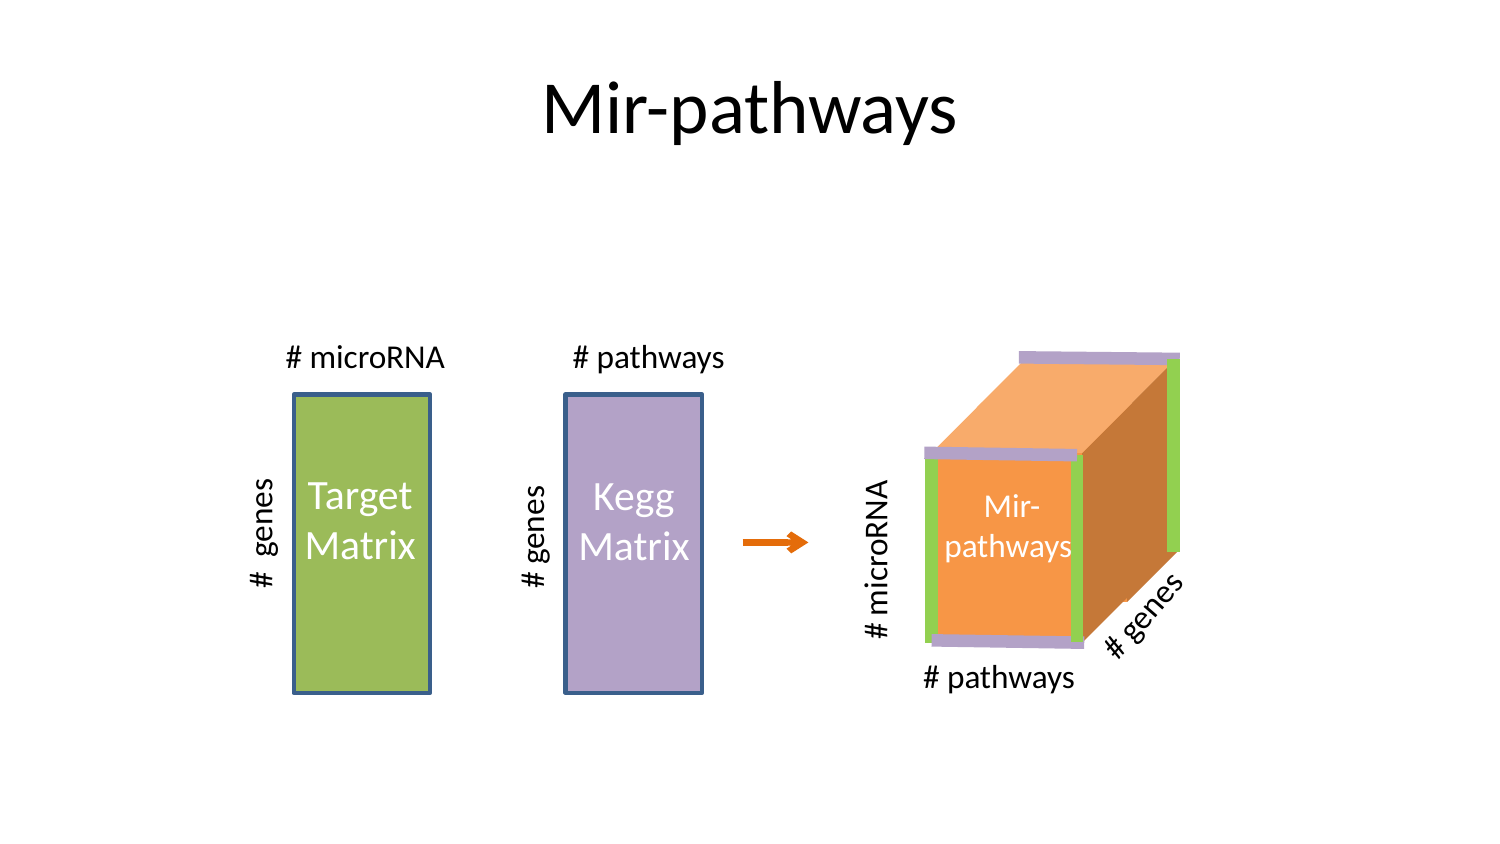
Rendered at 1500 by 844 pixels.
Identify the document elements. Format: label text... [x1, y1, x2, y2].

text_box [503, 327, 809, 694]
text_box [231, 327, 501, 694]
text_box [844, 335, 1257, 714]
text_box Mir-pathways [243, 33, 1257, 174]
